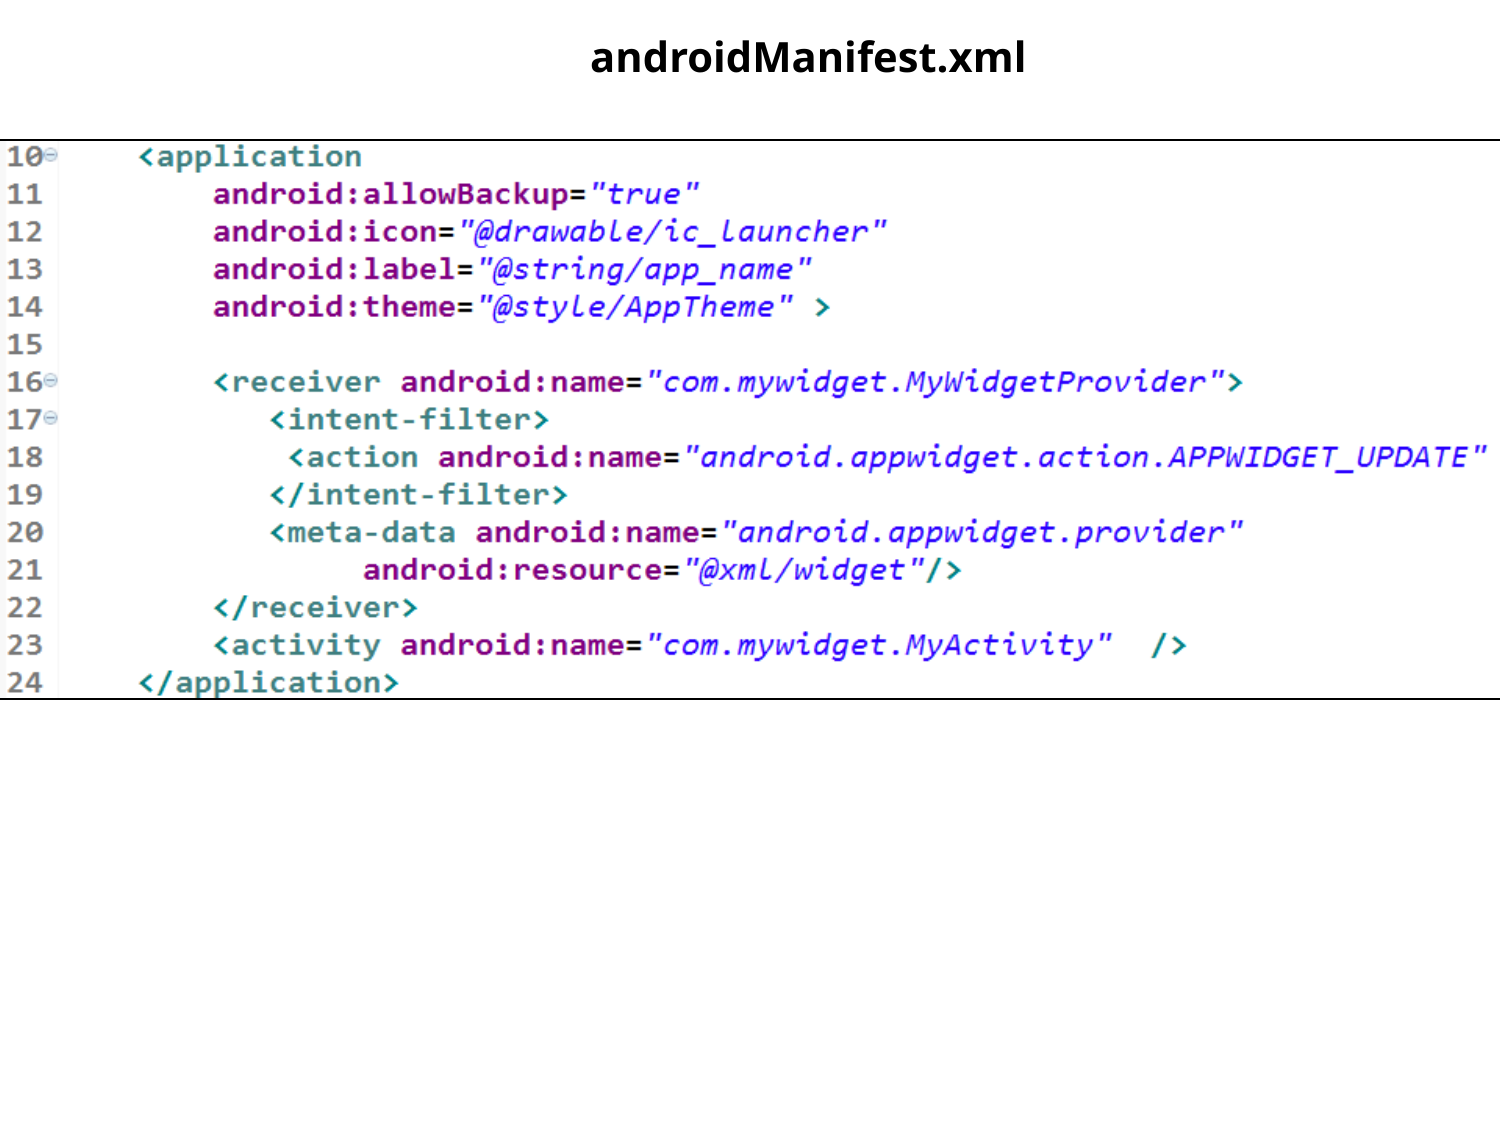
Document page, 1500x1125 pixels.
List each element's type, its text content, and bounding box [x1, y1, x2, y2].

text_box androidManifest.xml [257, 23, 1360, 89]
picture [0, 140, 1500, 699]
